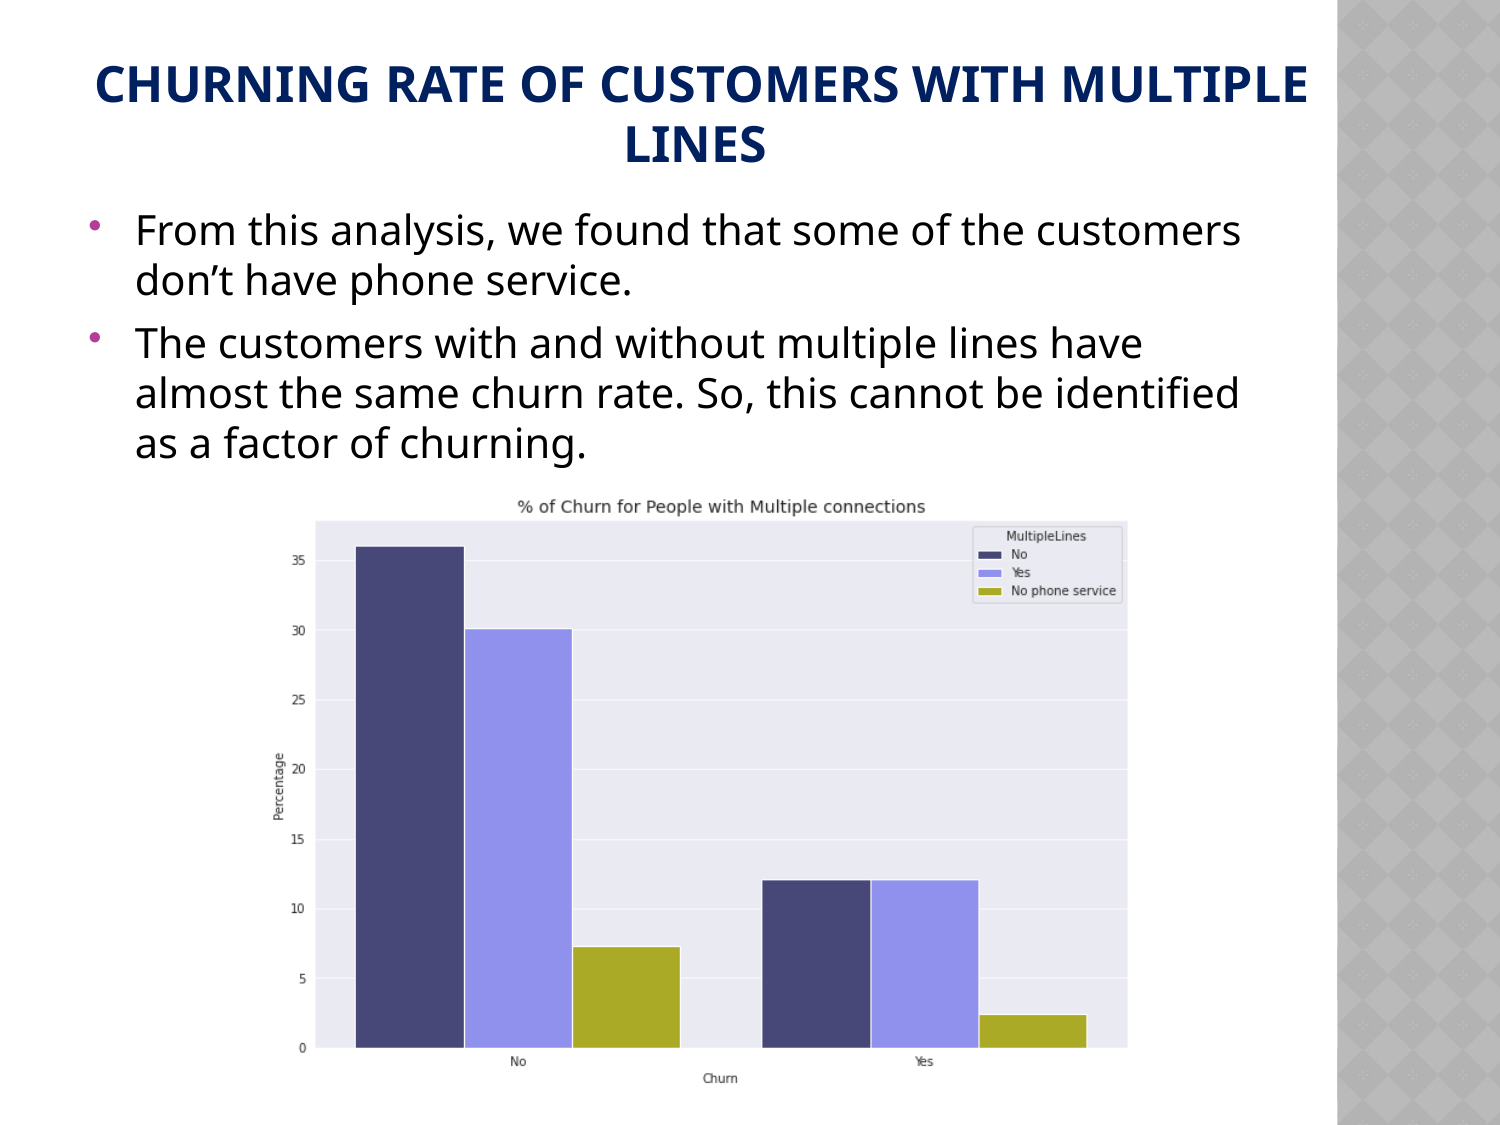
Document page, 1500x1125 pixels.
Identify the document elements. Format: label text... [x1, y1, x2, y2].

picture [265, 491, 1136, 1095]
list From this analysis, we found that some of the customers don’t have phone service. The customers with and without multiple lines have almost the same churn rate. So, this cannot be identified as a factor of churning. [75, 196, 1263, 1068]
title Churning rate of customers with Multiple lines [75, 37, 1329, 173]
